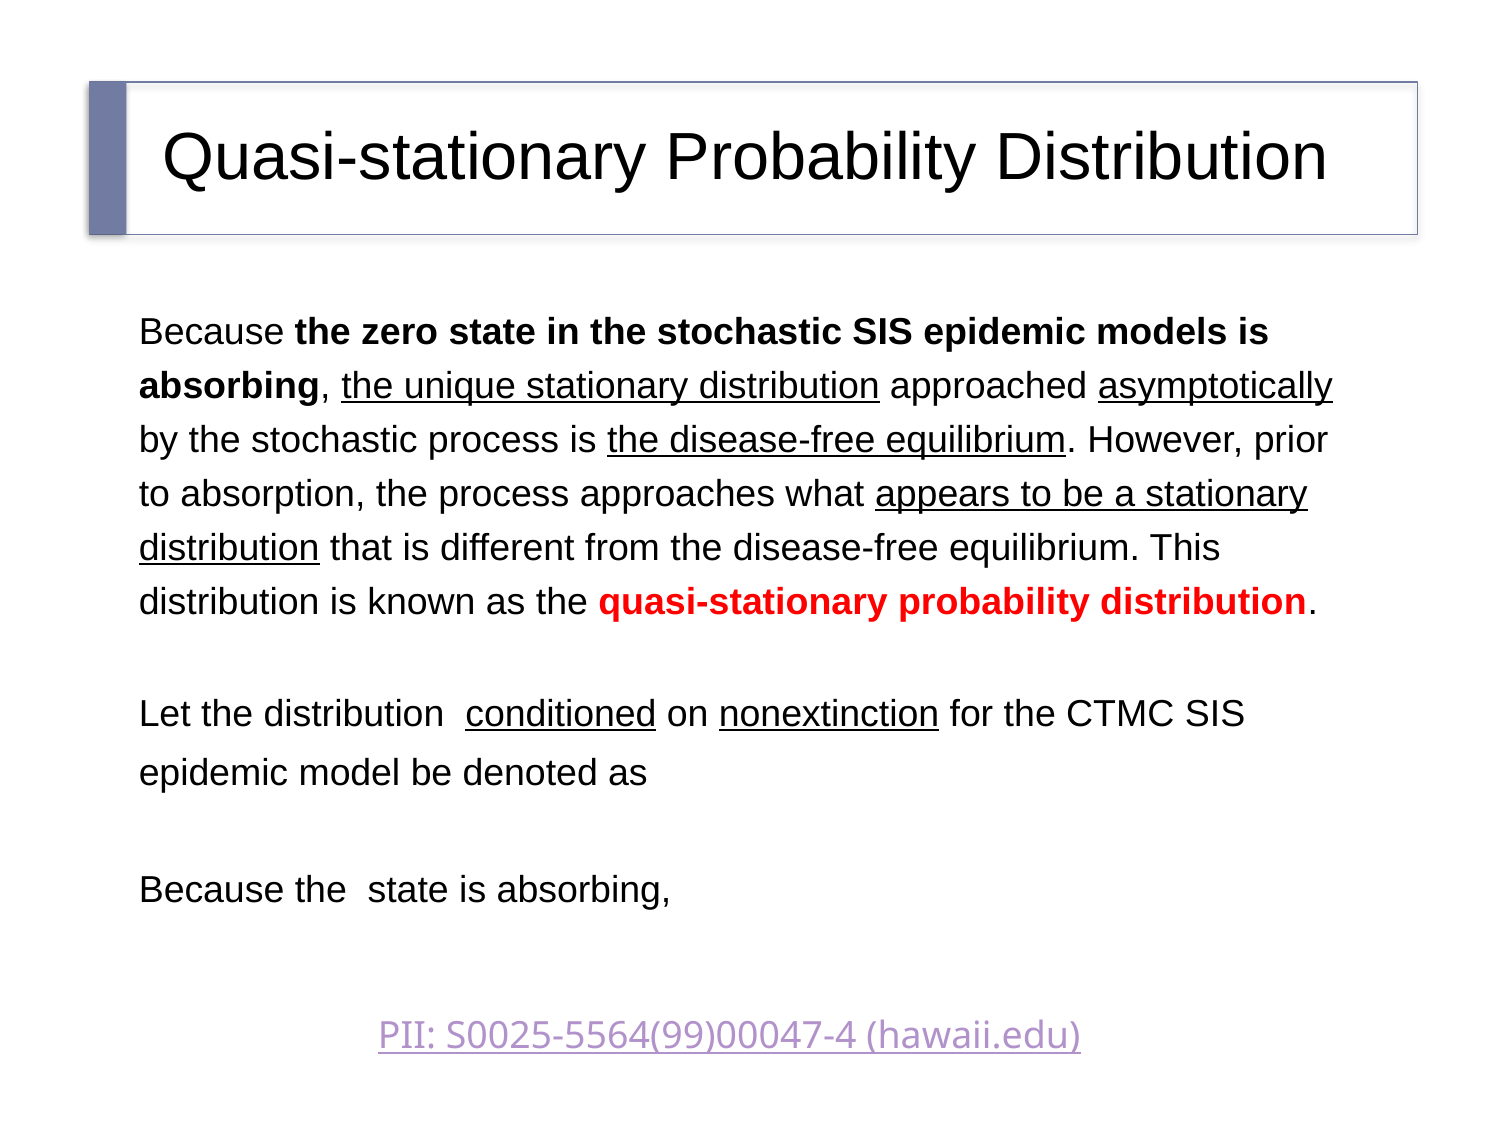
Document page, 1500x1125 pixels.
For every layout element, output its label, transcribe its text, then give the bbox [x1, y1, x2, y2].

title Quasi-stationary Probability Distribution [147, 105, 1395, 211]
text_box PII: S0025-5564(99)00047-4 (hawaii.edu) [363, 1003, 1114, 1070]
